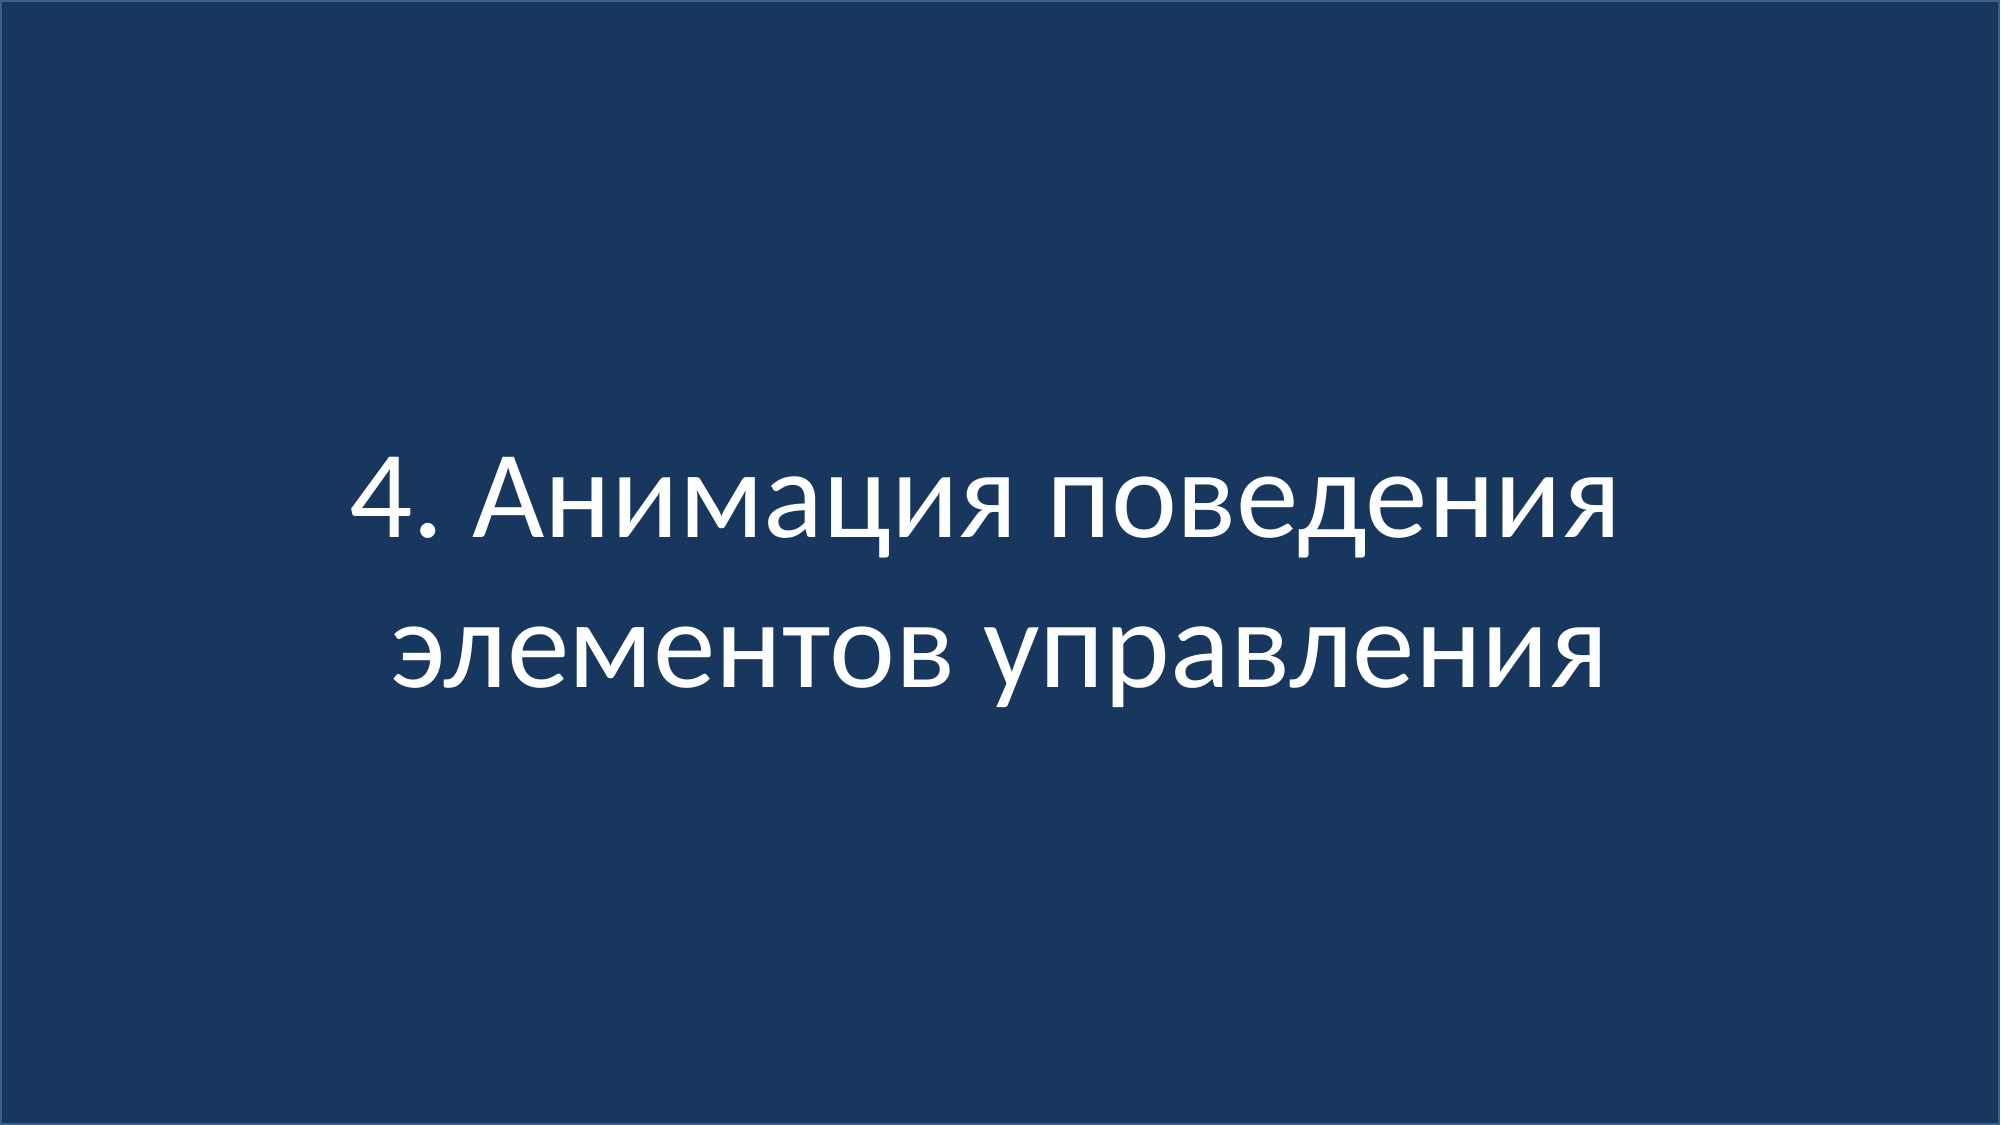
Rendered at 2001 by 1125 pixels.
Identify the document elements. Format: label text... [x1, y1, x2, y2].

text_box 4. Анимация поведения элементов управления [0, 0, 2000, 1125]
